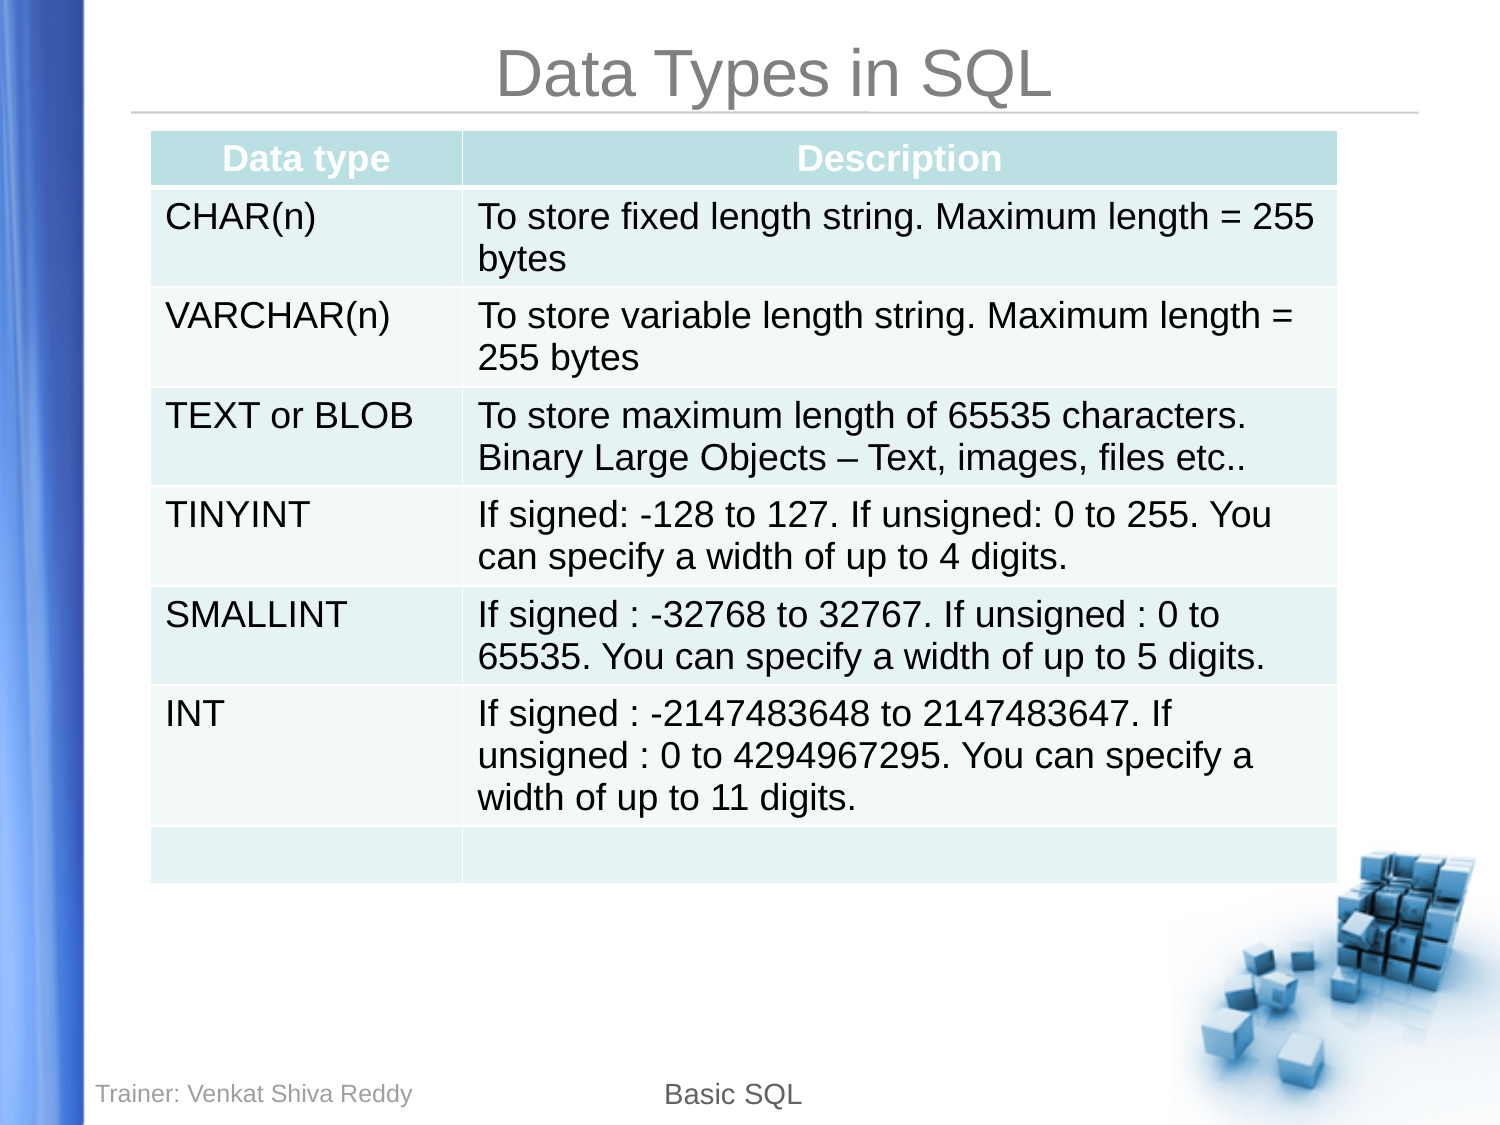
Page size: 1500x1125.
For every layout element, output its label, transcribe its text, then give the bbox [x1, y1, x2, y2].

table_cell TEXT or BLOB [151, 388, 462, 485]
title Data Types in SQL [87, 23, 1463, 117]
table_cell CHAR(n) [151, 190, 462, 286]
table_cell TINYINT [151, 487, 462, 585]
table_cell If signed : -32768 to 32767. If unsigned : 0 to 65535. You can specify a width of up to 5 digits. [463, 587, 1337, 684]
table_cell VARCHAR(n) [151, 288, 462, 386]
table_cell [463, 827, 1337, 883]
table_header Data type [151, 131, 462, 185]
table_cell SMALLINT [151, 587, 462, 684]
table_cell To store fixed length string. Maximum length = 255 bytes [463, 190, 1337, 286]
picture [0, 0, 1500, 1125]
table_cell If signed : -2147483648 to 2147483647. If unsigned : 0 to 4294967295. You can specify a width of up to 11 digits. [463, 686, 1337, 825]
table_header Description [463, 131, 1337, 185]
table_cell To store variable length string. Maximum length = 255 bytes [463, 288, 1337, 386]
table_cell [151, 827, 462, 883]
table_cell INT [151, 686, 462, 825]
table_cell If signed: -128 to 127. If unsigned: 0 to 255. You can specify a width of up to 4 digits. [463, 487, 1337, 585]
table_cell To store maximum length of 65535 characters. Binary Large Objects – Text, images, files etc.. [463, 388, 1337, 485]
